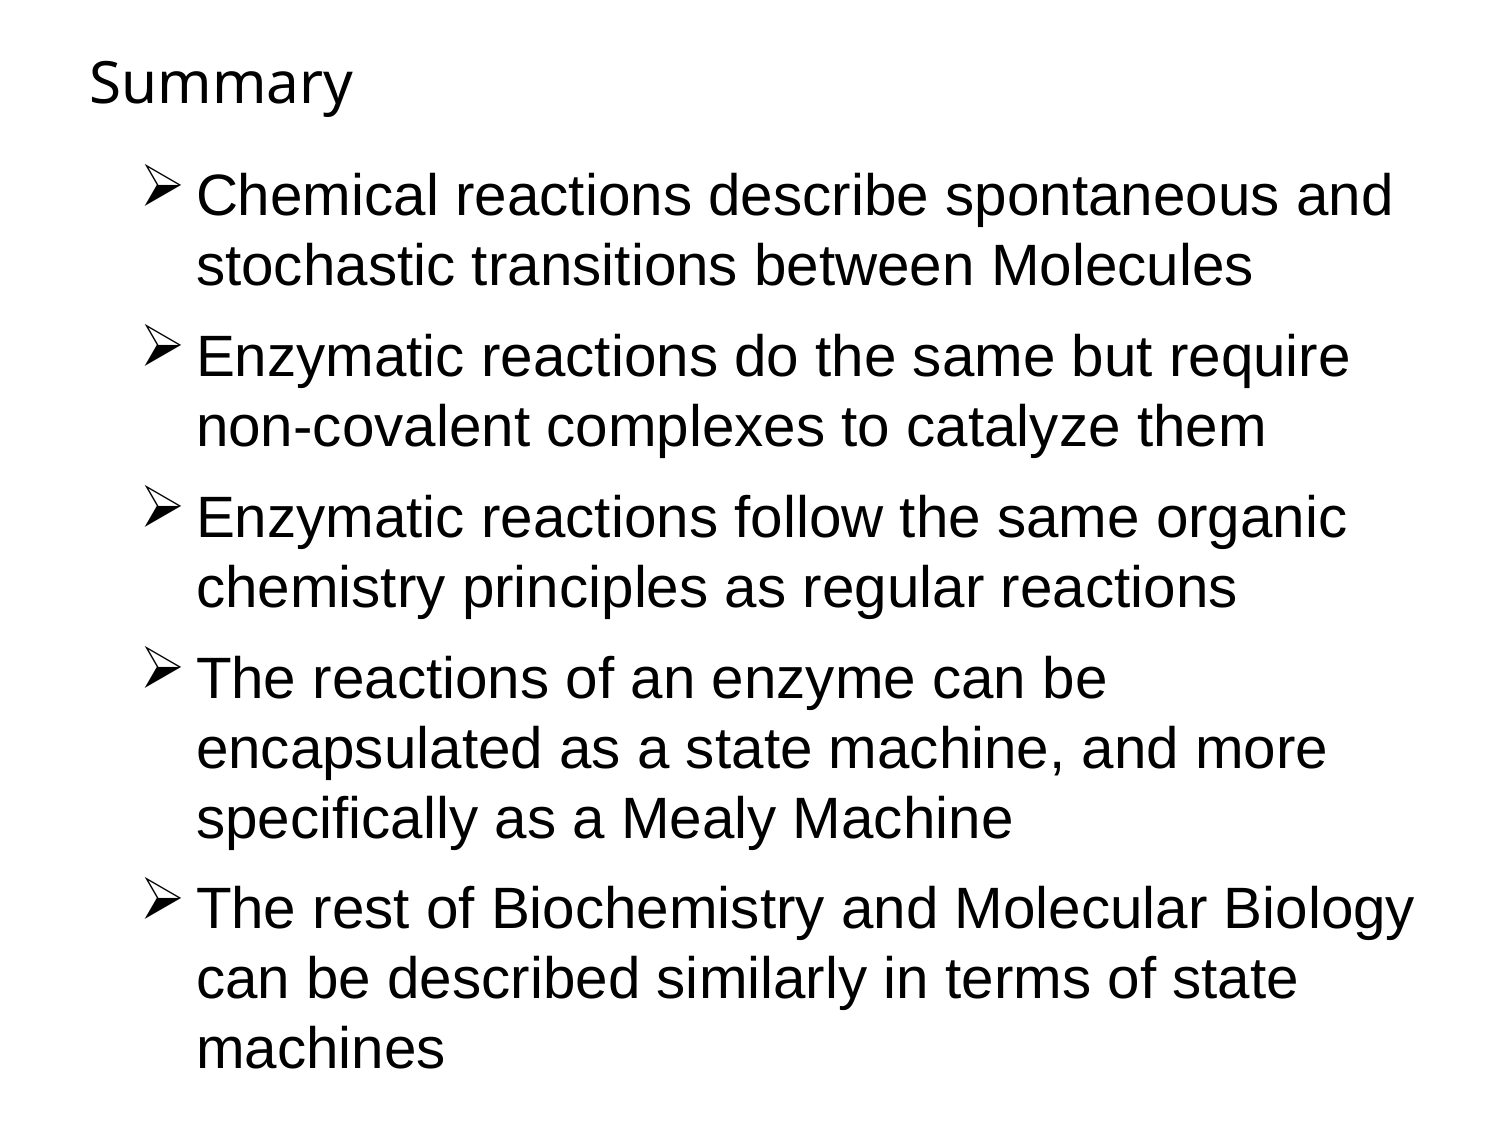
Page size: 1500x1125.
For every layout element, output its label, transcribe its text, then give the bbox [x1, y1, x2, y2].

text_box Summary [74, 37, 1488, 123]
text_box Chemical reactions describe spontaneous and stochastic transitions between Molecules Enzymatic reactions do the same but require non-covalent complexes to catalyze them Enzymatic reactions follow the same organic chemistry principles as regular reactions The reactions of an enzyme can be encapsulated as a state machine, and more specifically as a Mealy Machine The rest of Biochemistry and Molecular Biology can be described similarly in terms of state machines [125, 149, 1438, 1088]
